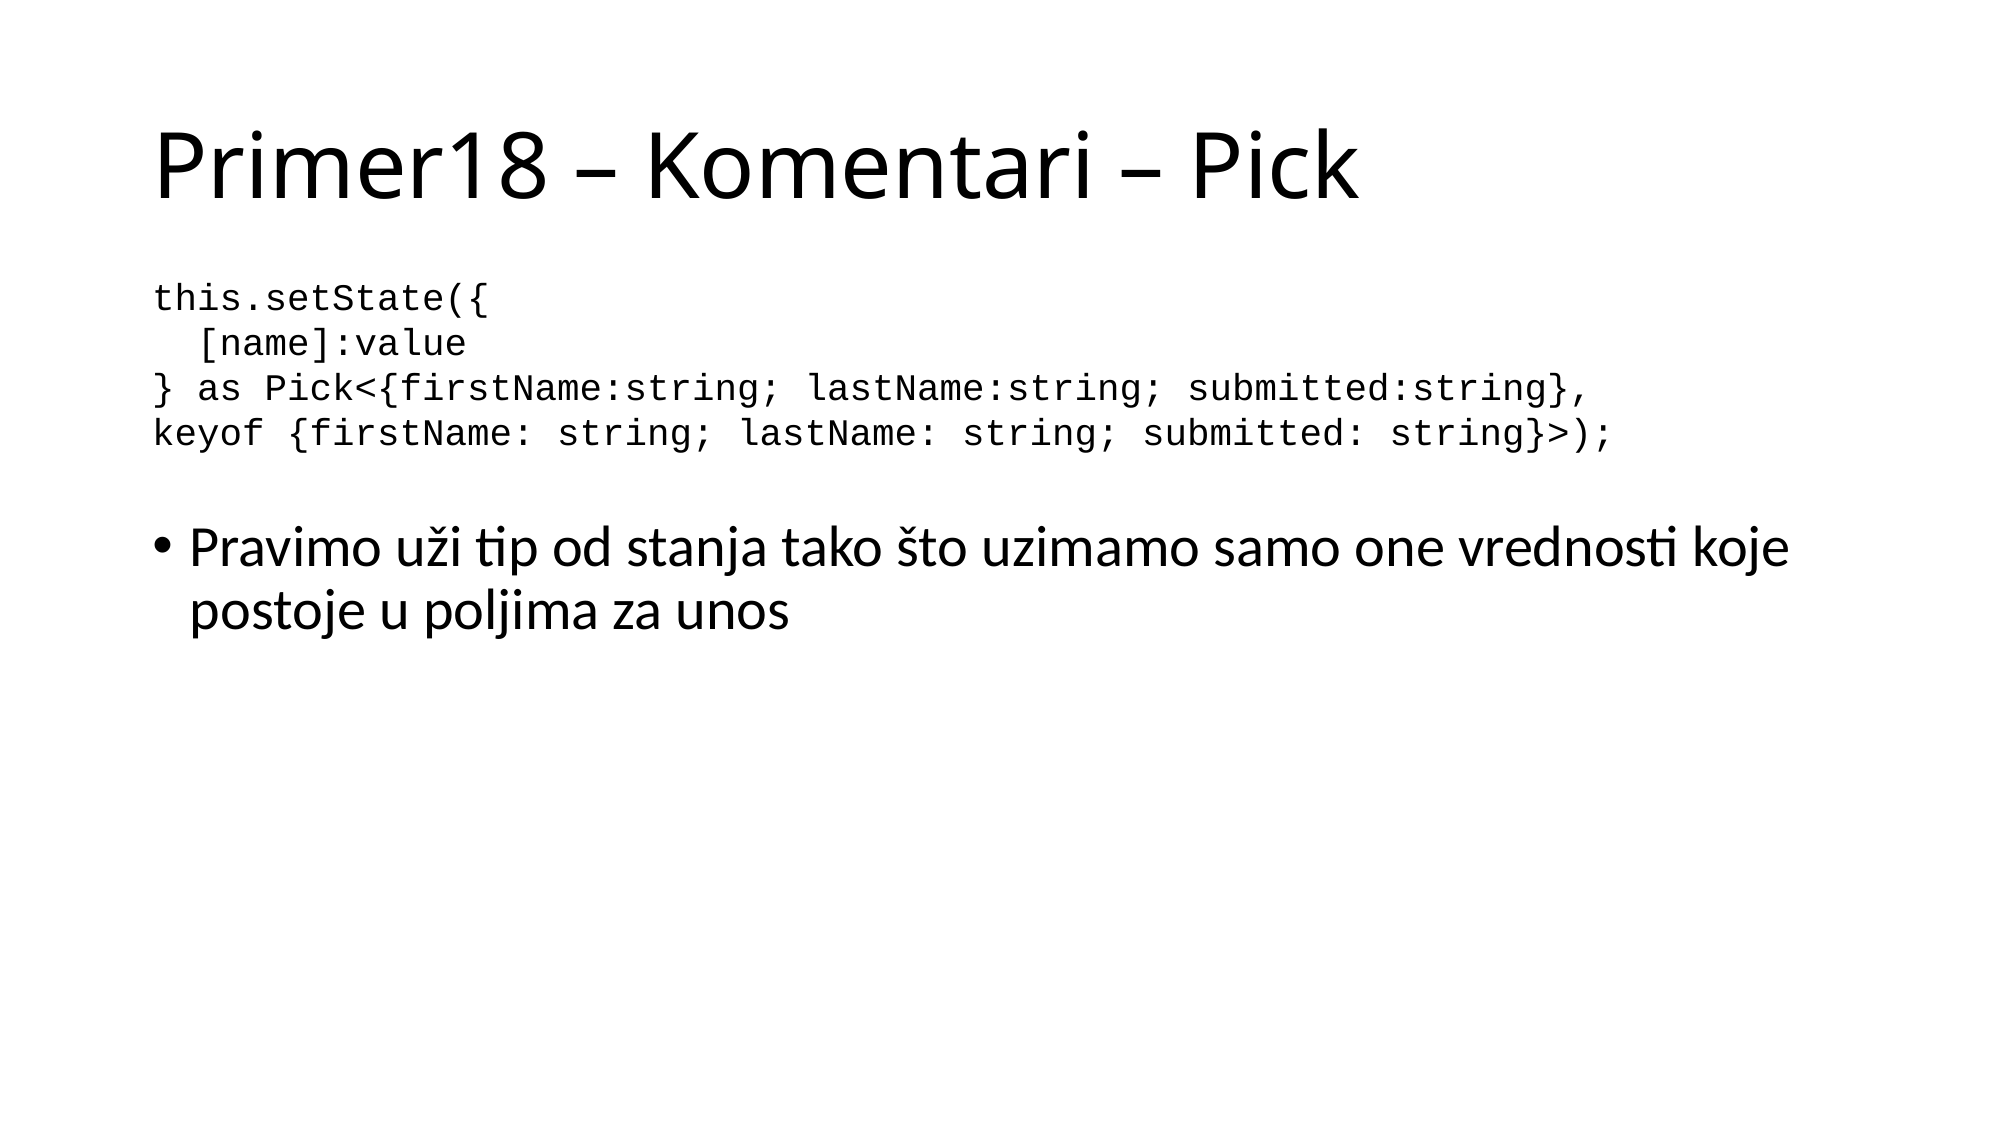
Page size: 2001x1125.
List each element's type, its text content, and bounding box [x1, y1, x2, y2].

title Primer18 – Komentari – Pick [137, 59, 1863, 265]
list Pravimo uži tip od stanja tako što uzimamo samo one vrednosti koje postoje u poljima za unos [137, 508, 1863, 1014]
text_box this.setState({ [name]:value } as Pick<{firstName:string; lastName:string; submitted:string}, keyof {firstName: string; lastName: string; submitted: string}>); [137, 265, 1863, 461]
